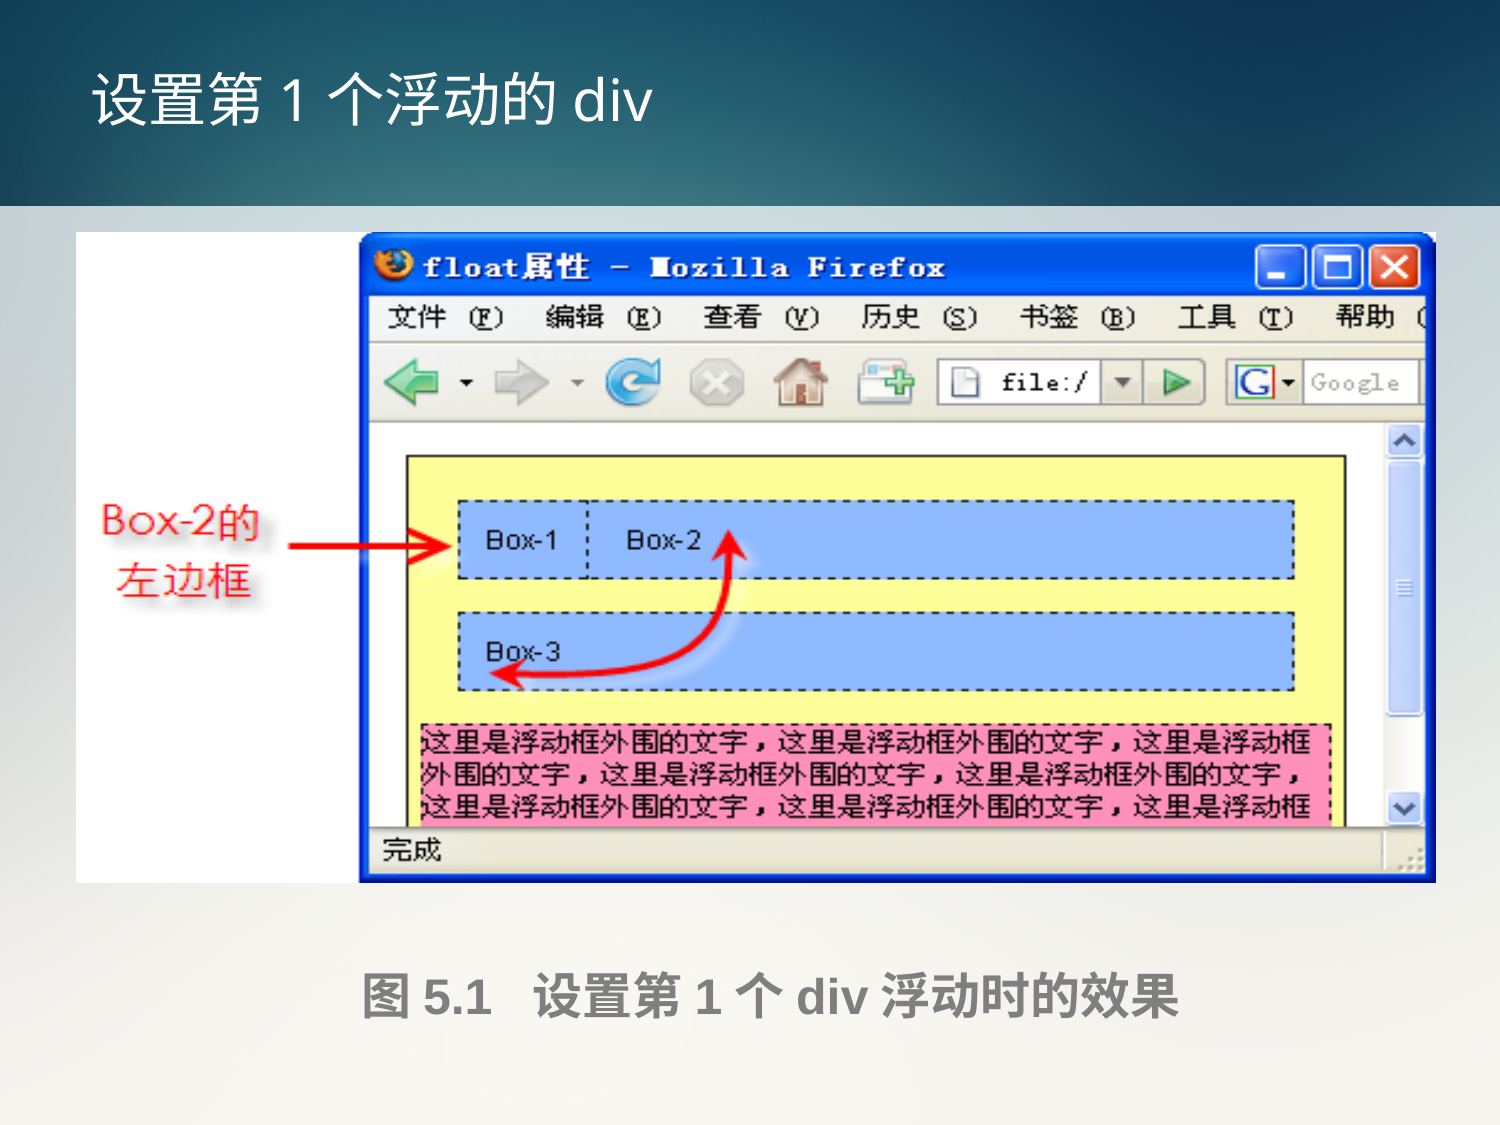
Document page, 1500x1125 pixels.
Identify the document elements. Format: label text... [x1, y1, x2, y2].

text_box 图5.1 设置第1个div浮动时的效果 [346, 956, 1196, 1032]
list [76, 232, 1436, 883]
title 设置第1个浮动的div [75, 41, 1312, 154]
picture [0, 0, 1500, 206]
